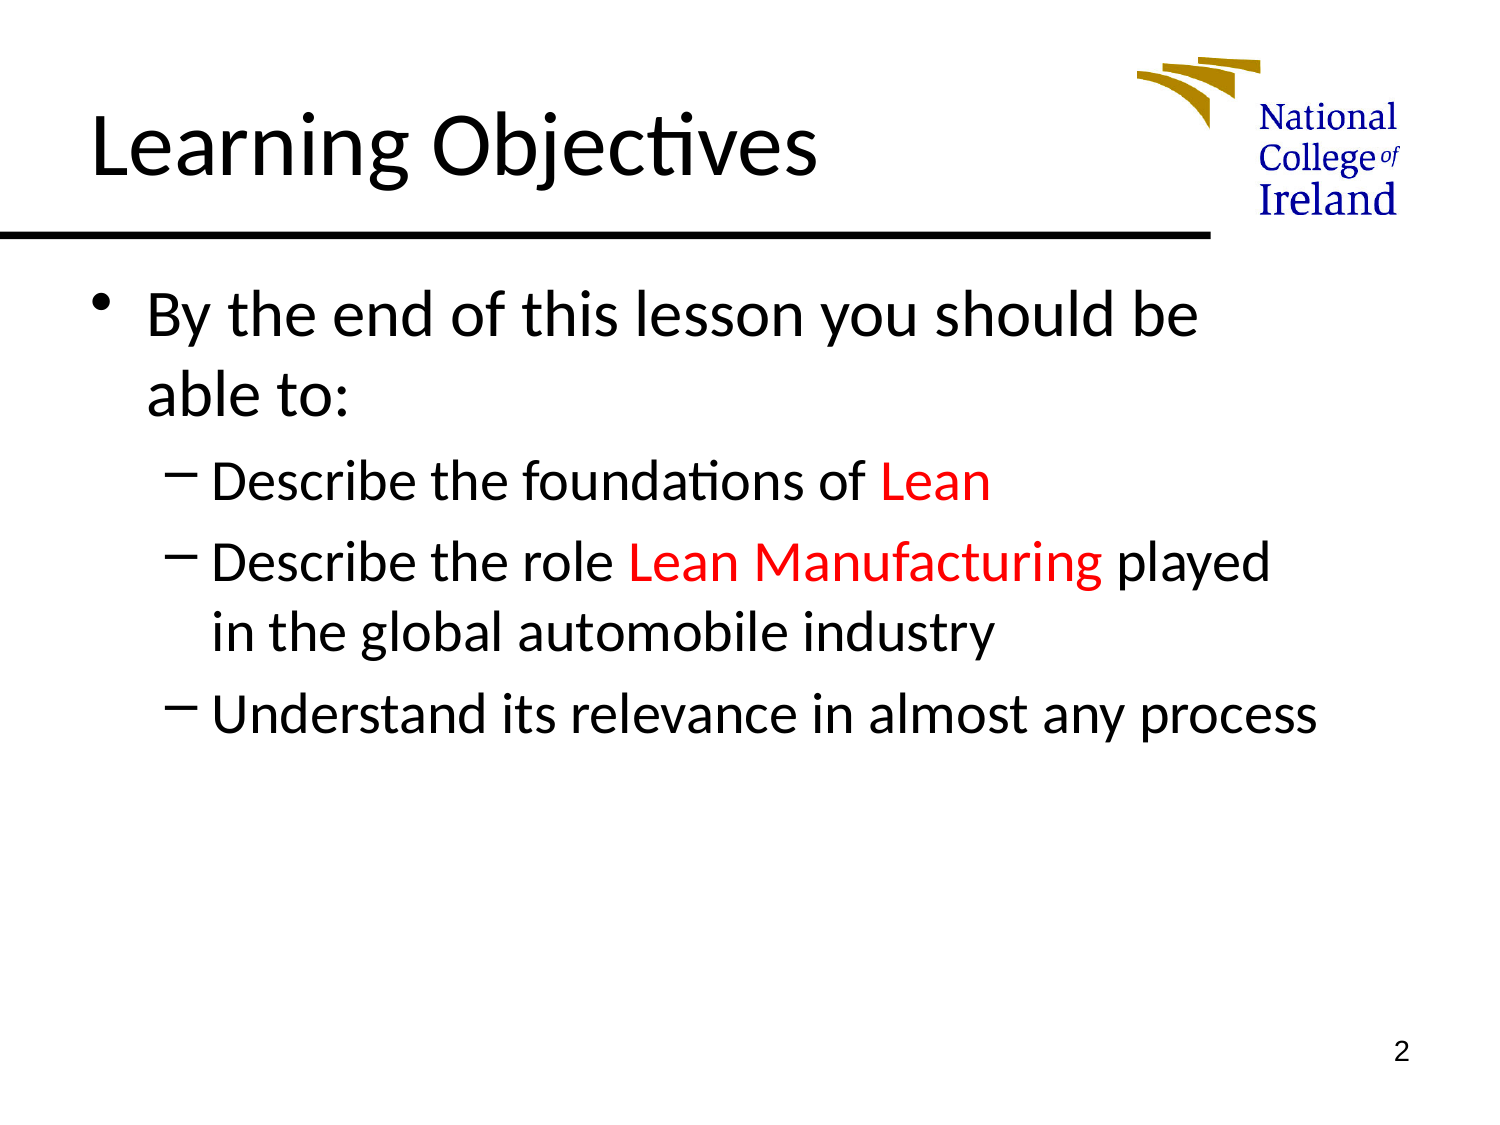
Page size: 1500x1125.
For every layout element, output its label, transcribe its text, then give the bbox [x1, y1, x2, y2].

picture [1137, 57, 1400, 215]
list By the end of this lesson you should be able to: Describe the foundations of Lean Describe the role Lean Manufacturing played in the global automobile industry Understand its relevance in almost any process [74, 262, 1341, 1006]
title Learning Objectives [74, 44, 1129, 233]
slide_number 2 [1074, 1024, 1425, 1103]
